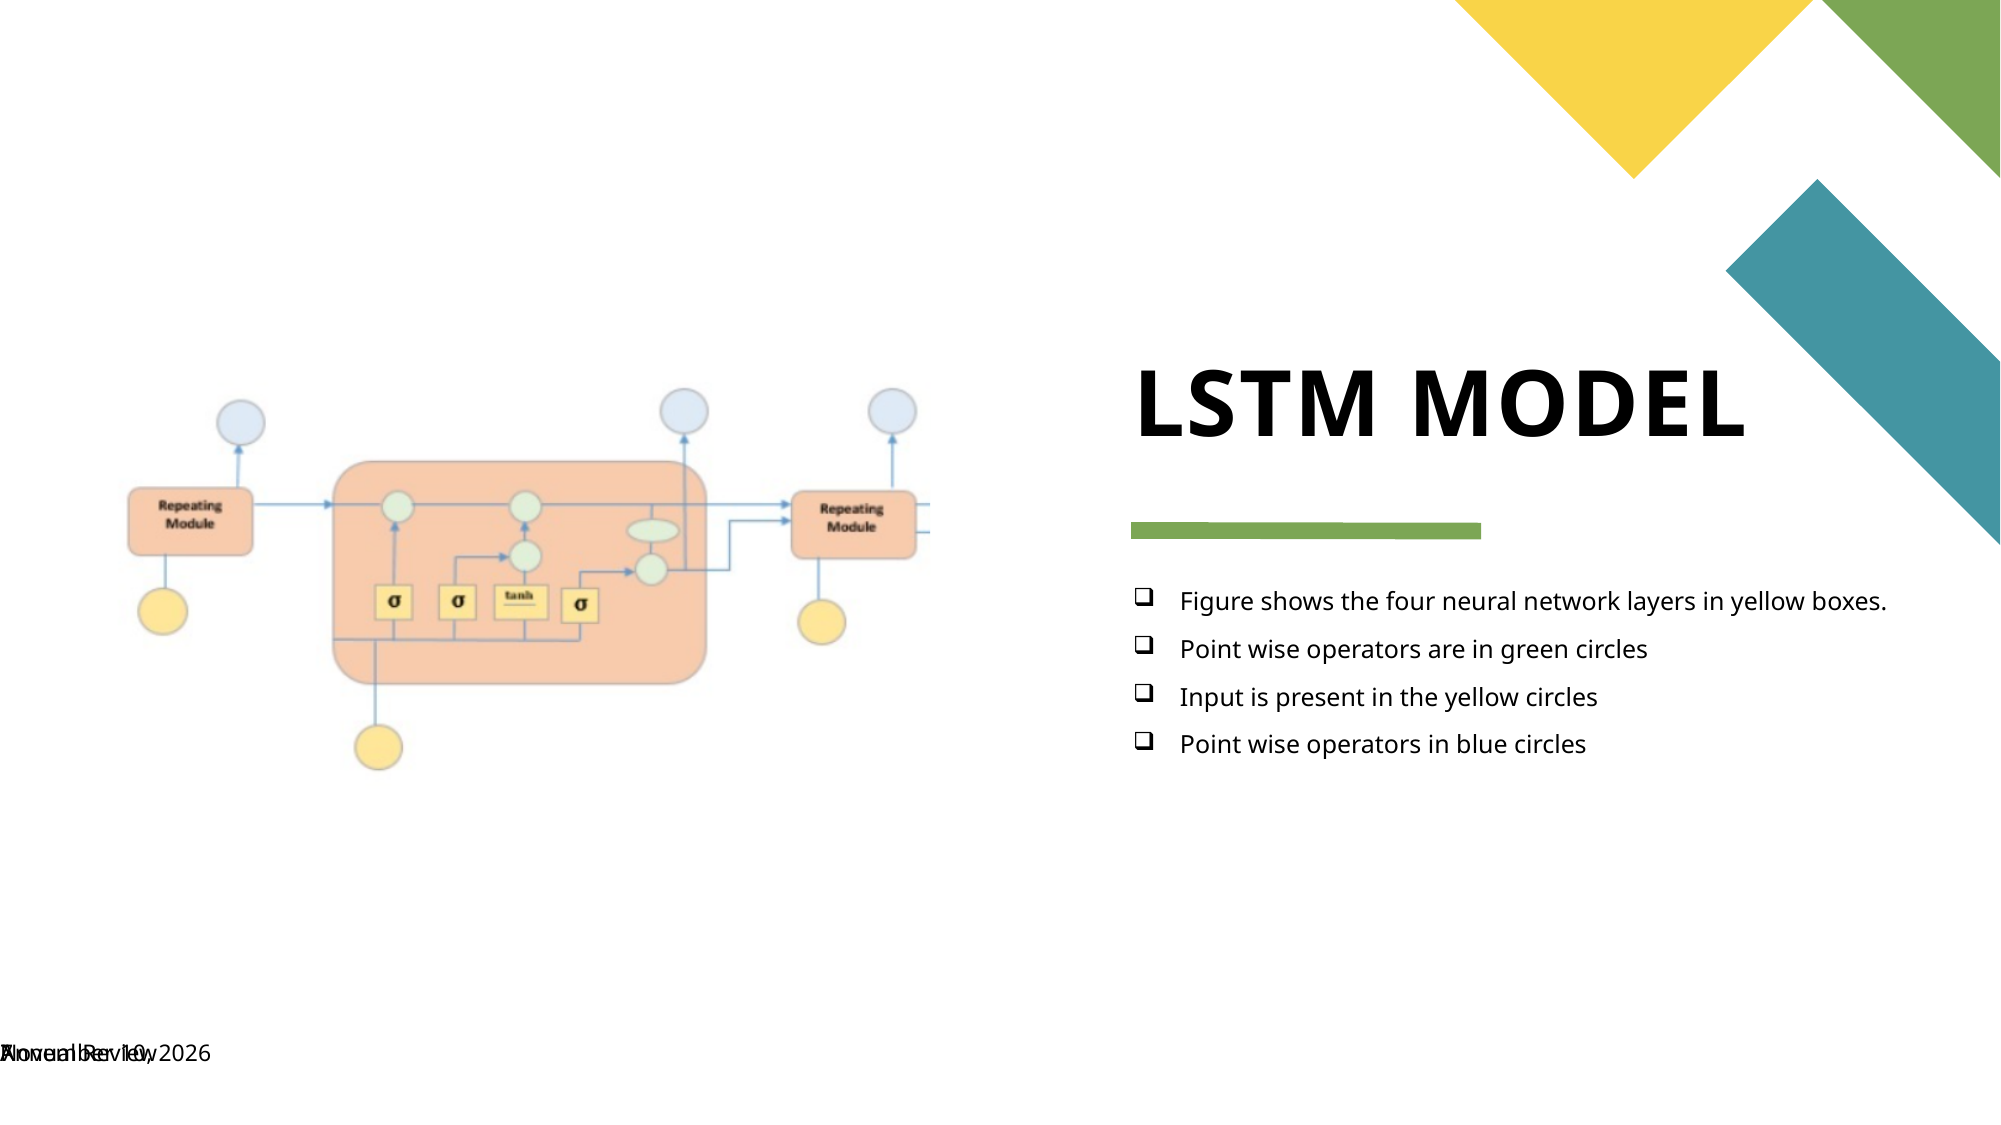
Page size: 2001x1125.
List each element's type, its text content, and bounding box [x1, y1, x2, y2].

picture [107, 288, 931, 890]
title LSTM MODEL [1133, 356, 1938, 457]
footer Annual Review [86, 1038, 246, 1080]
slide_number 7 [0, 1038, 86, 1080]
subtitle Figure shows the four neural network layers in yellow boxes. Point wise operators are in green circles Input is present in the yellow circles Point wise operators in blue circles [1133, 589, 1938, 763]
